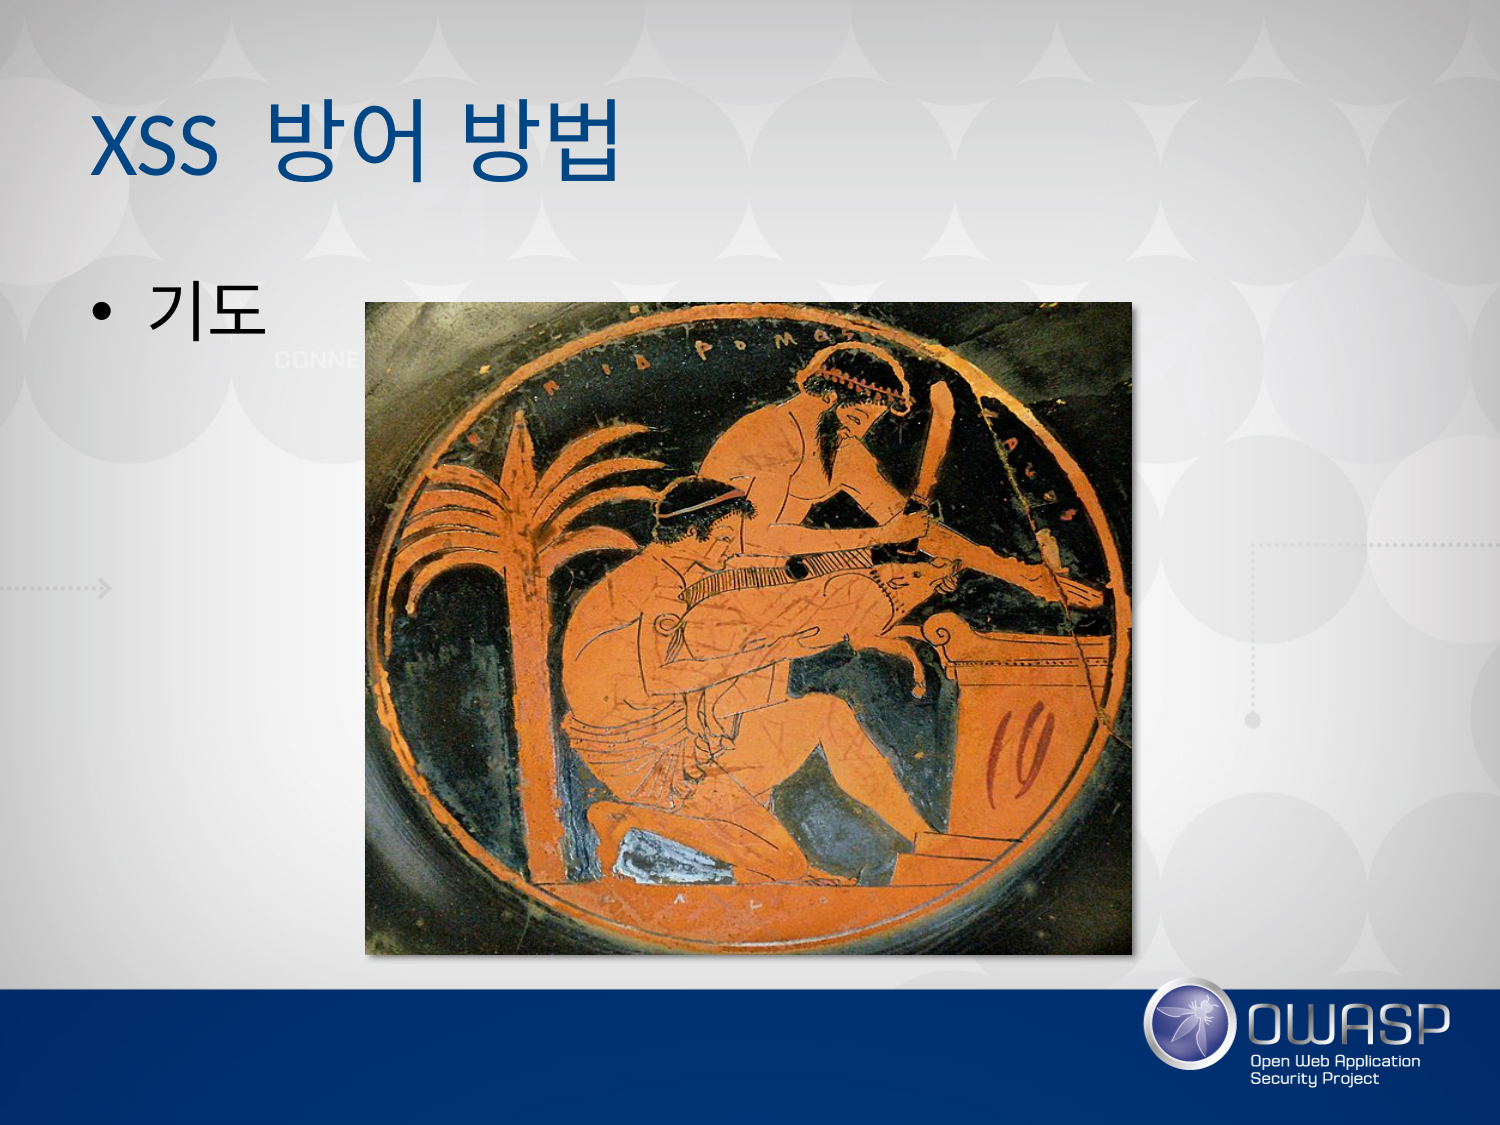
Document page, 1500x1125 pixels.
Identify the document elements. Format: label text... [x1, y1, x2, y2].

title XSS 방어 방법 [75, 45, 1425, 233]
list 기도 [75, 262, 1425, 940]
picture [0, 0, 1500, 1125]
